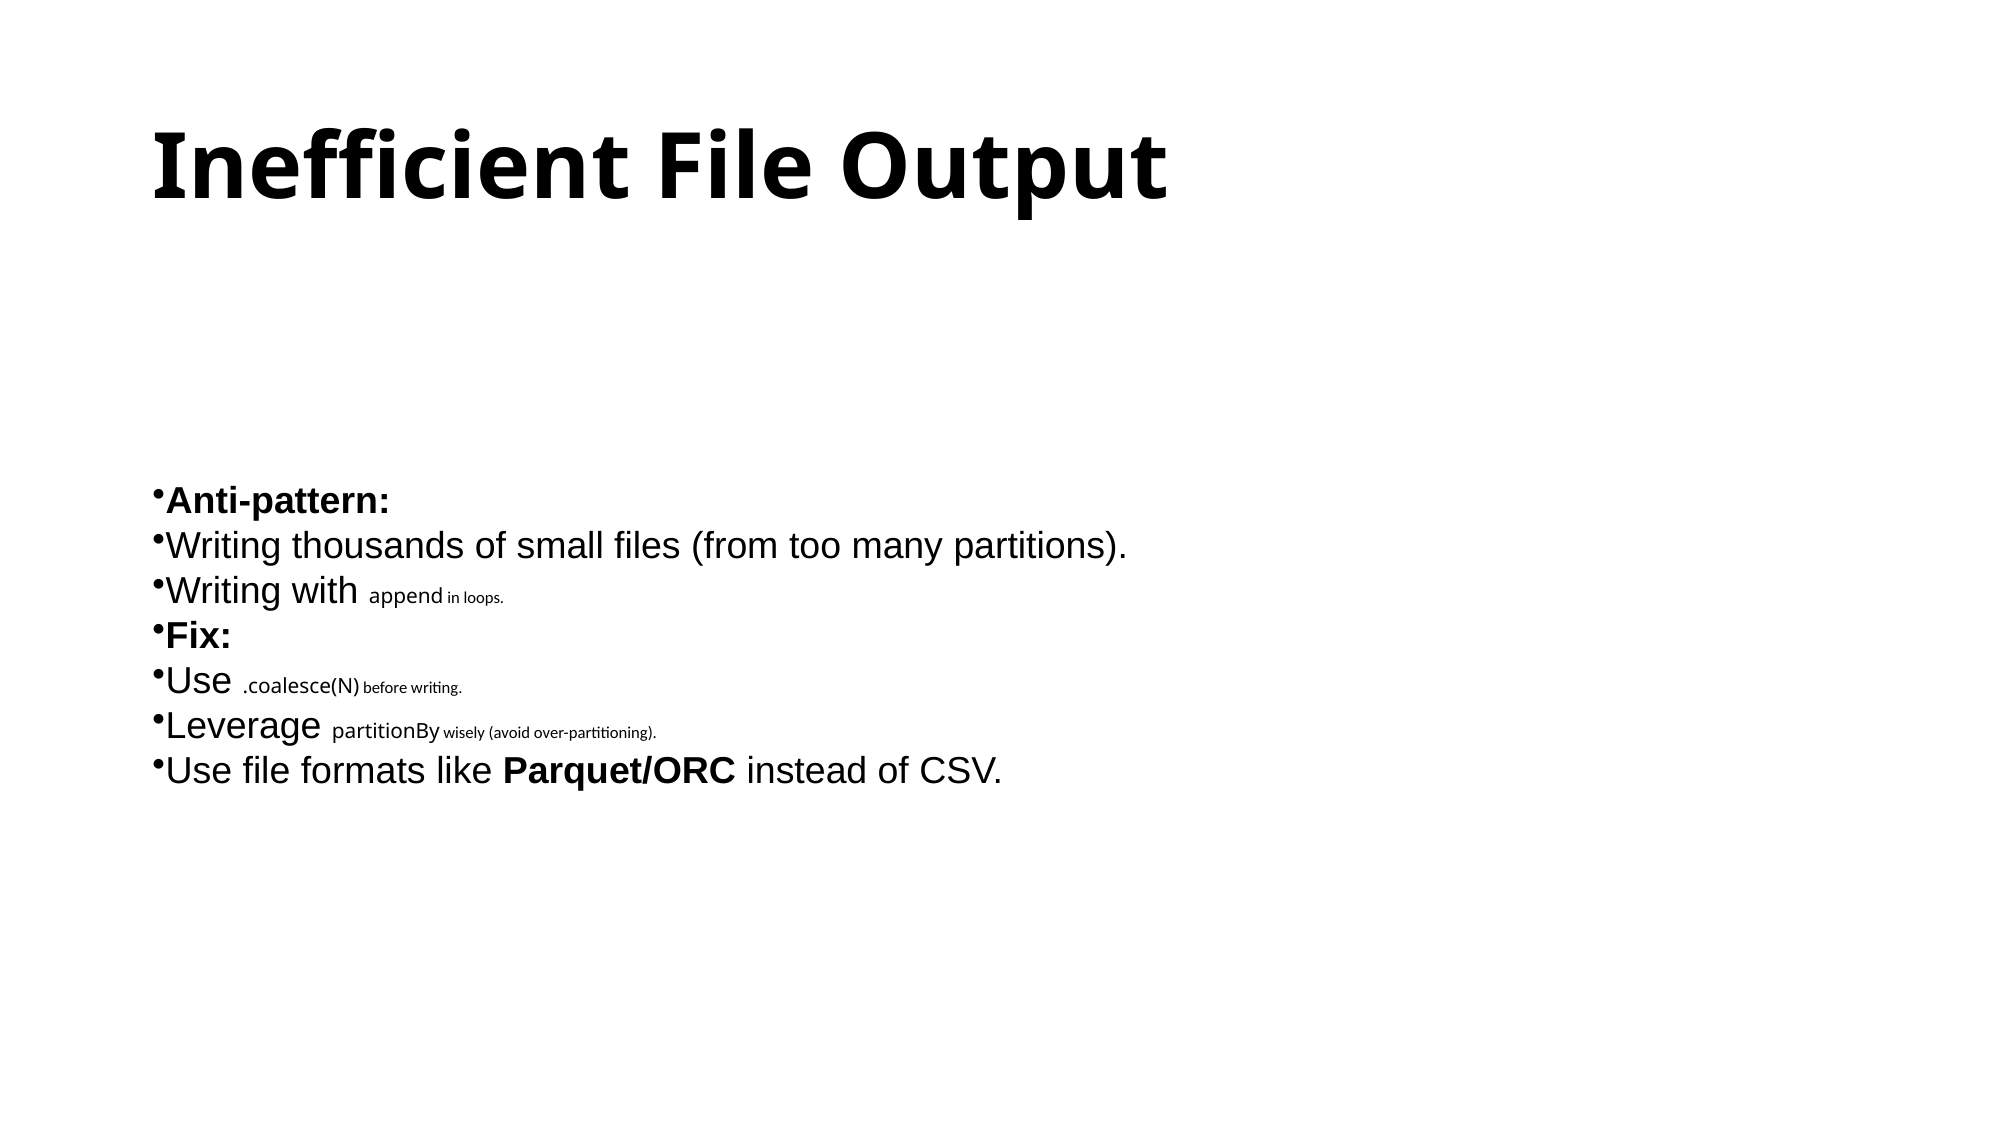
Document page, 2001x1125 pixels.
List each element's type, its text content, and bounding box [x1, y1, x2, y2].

list Anti-pattern: Writing thousands of small files (from too many partitions). Writing with append in loops. Fix: Use .coalesce(N) before writing. Leverage partitionBy wisely (avoid over-partitioning). Use file formats like Parquet/ORC instead of CSV. [137, 329, 1863, 983]
title Inefficient File Output [137, 59, 1863, 278]
